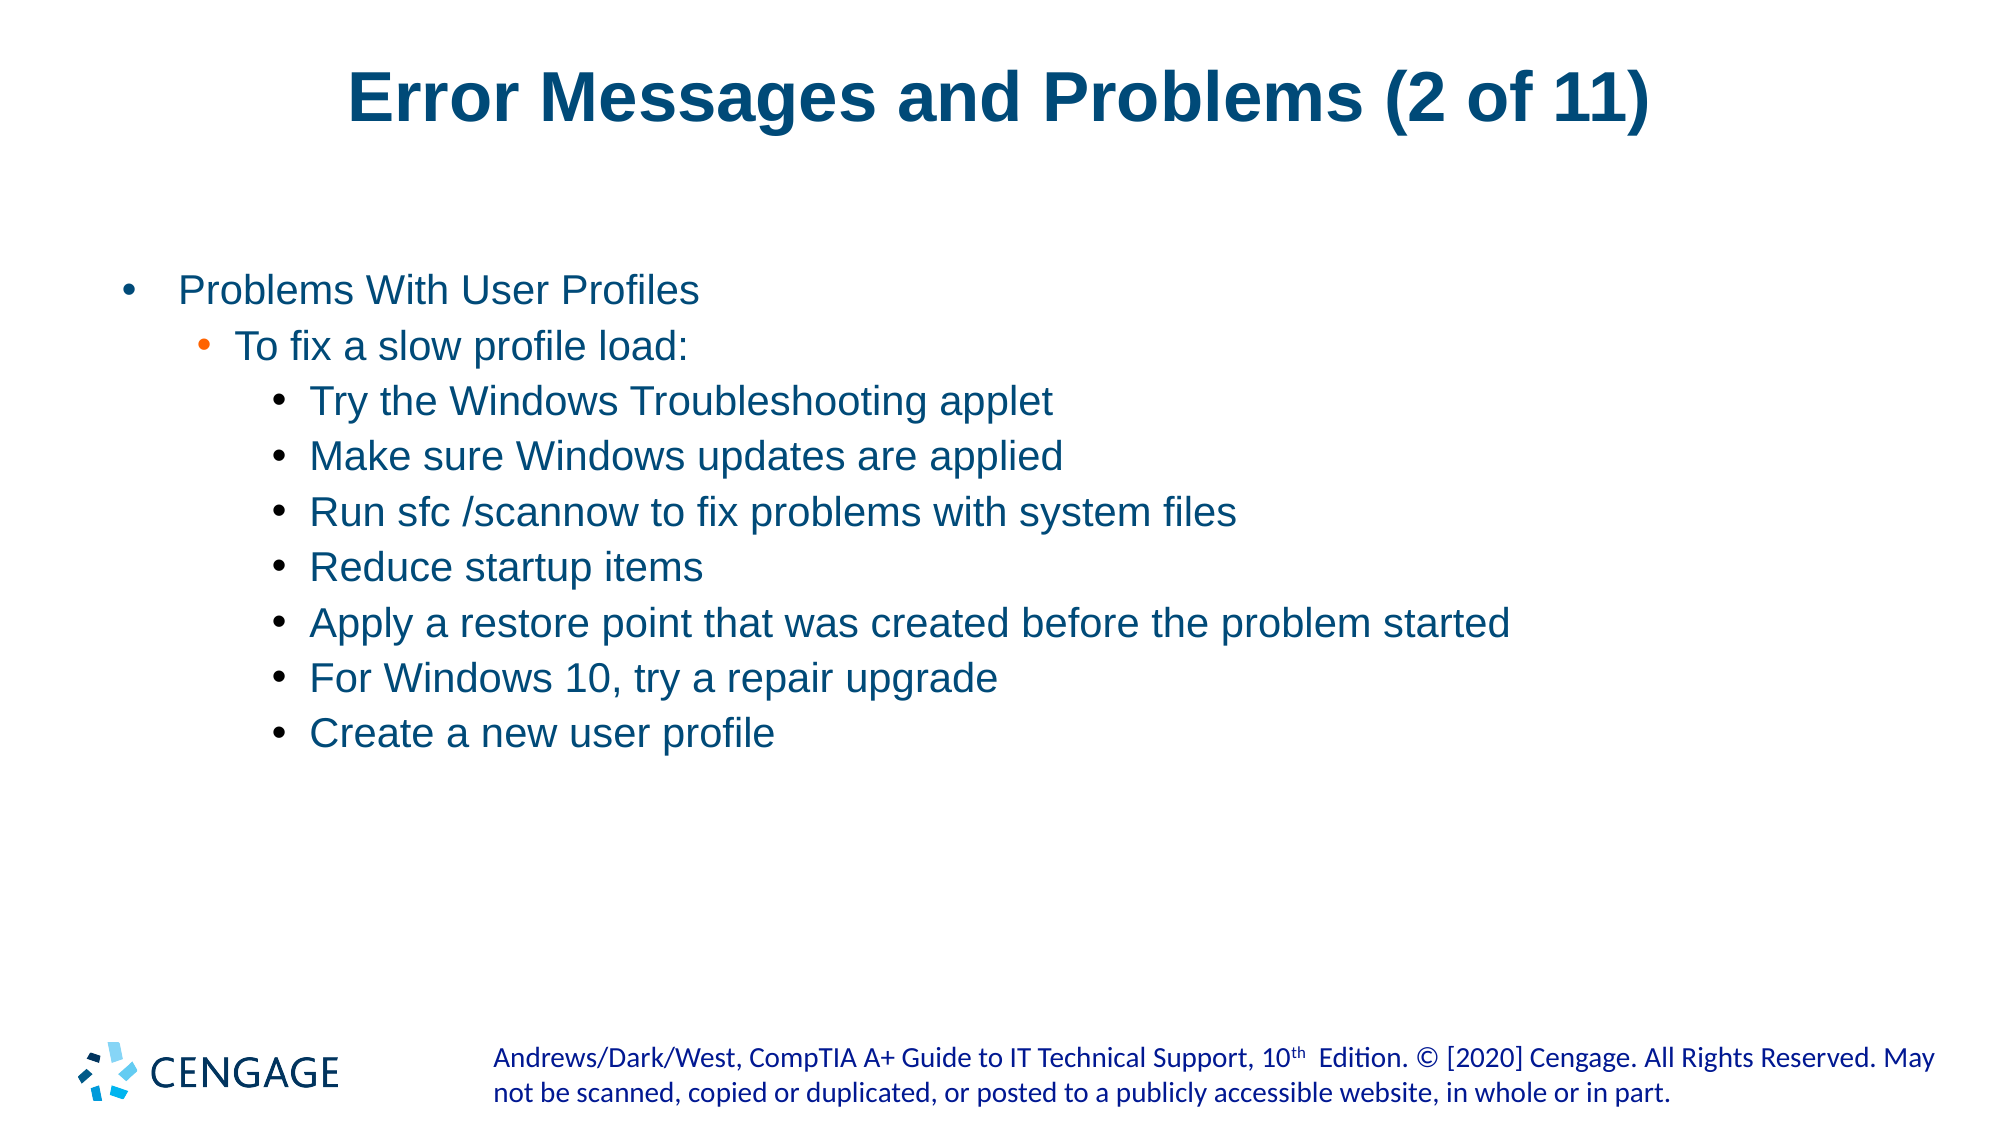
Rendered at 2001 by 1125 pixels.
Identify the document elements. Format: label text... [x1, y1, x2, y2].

title Error Messages and Problems (2 of 11) [137, 59, 1863, 171]
picture [78, 1042, 338, 1101]
list Problems With User Profiles To fix a slow profile load: Try the Windows Troubleshooting applet Make sure Windows updates are applied Run sfc /scannow to fix problems with system files Reduce startup items Apply a restore point that was created before the problem started For Windows 10, try a repair upgrade Create a new user profile [121, 268, 1880, 990]
